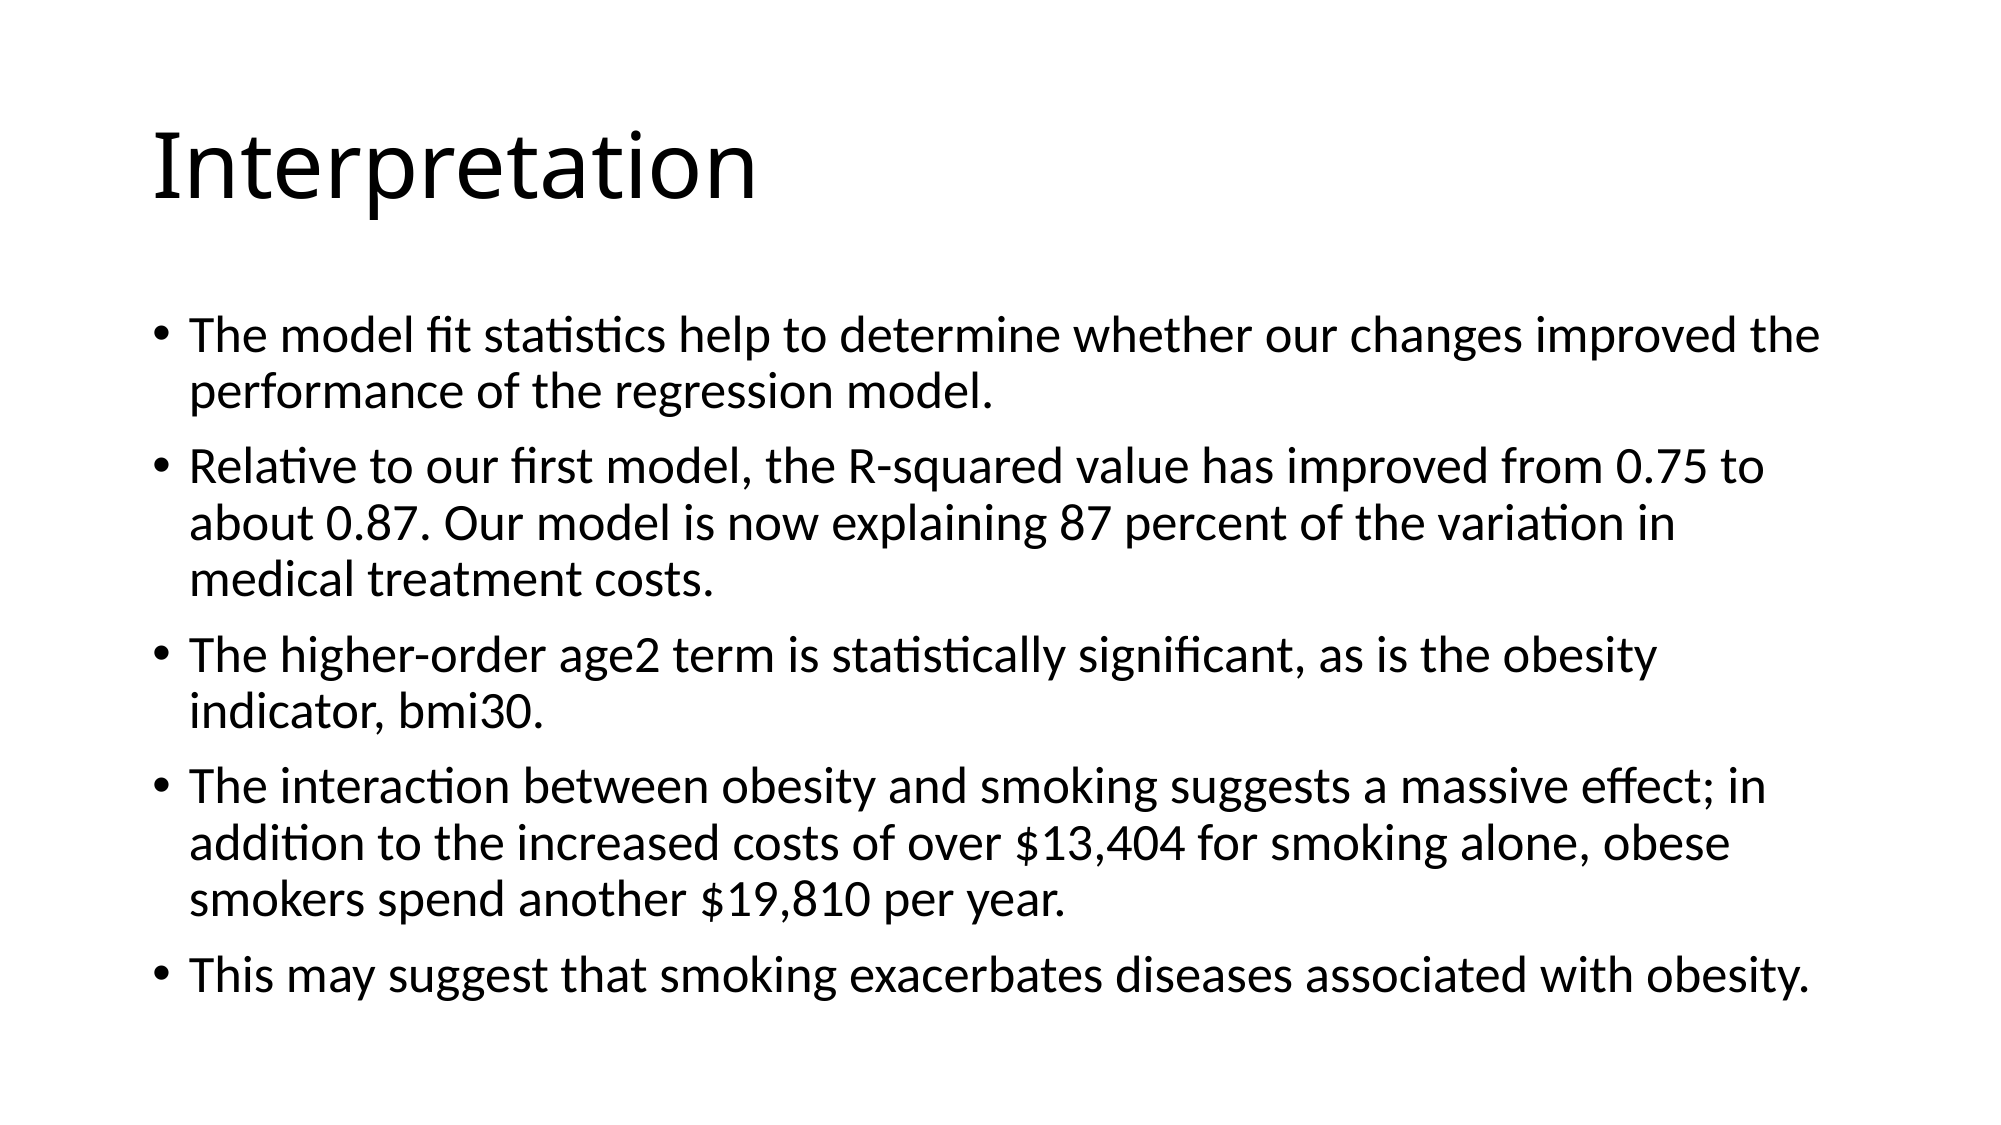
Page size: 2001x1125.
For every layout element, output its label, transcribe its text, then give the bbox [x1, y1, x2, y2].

title Interpretation [137, 59, 1863, 278]
list The model fit statistics help to determine whether our changes improved the performance of the regression model. Relative to our first model, the R-squared value has improved from 0.75 to about 0.87. Our model is now explaining 87 percent of the variation in medical treatment costs. The higher-order age2 term is statistically significant, as is the obesity indicator, bmi30. The interaction between obesity and smoking suggests a massive effect; in addition to the increased costs of over $13,404 for smoking alone, obese smokers spend another $19,810 per year. This may suggest that smoking exacerbates diseases associated with obesity. [137, 299, 1863, 1014]
